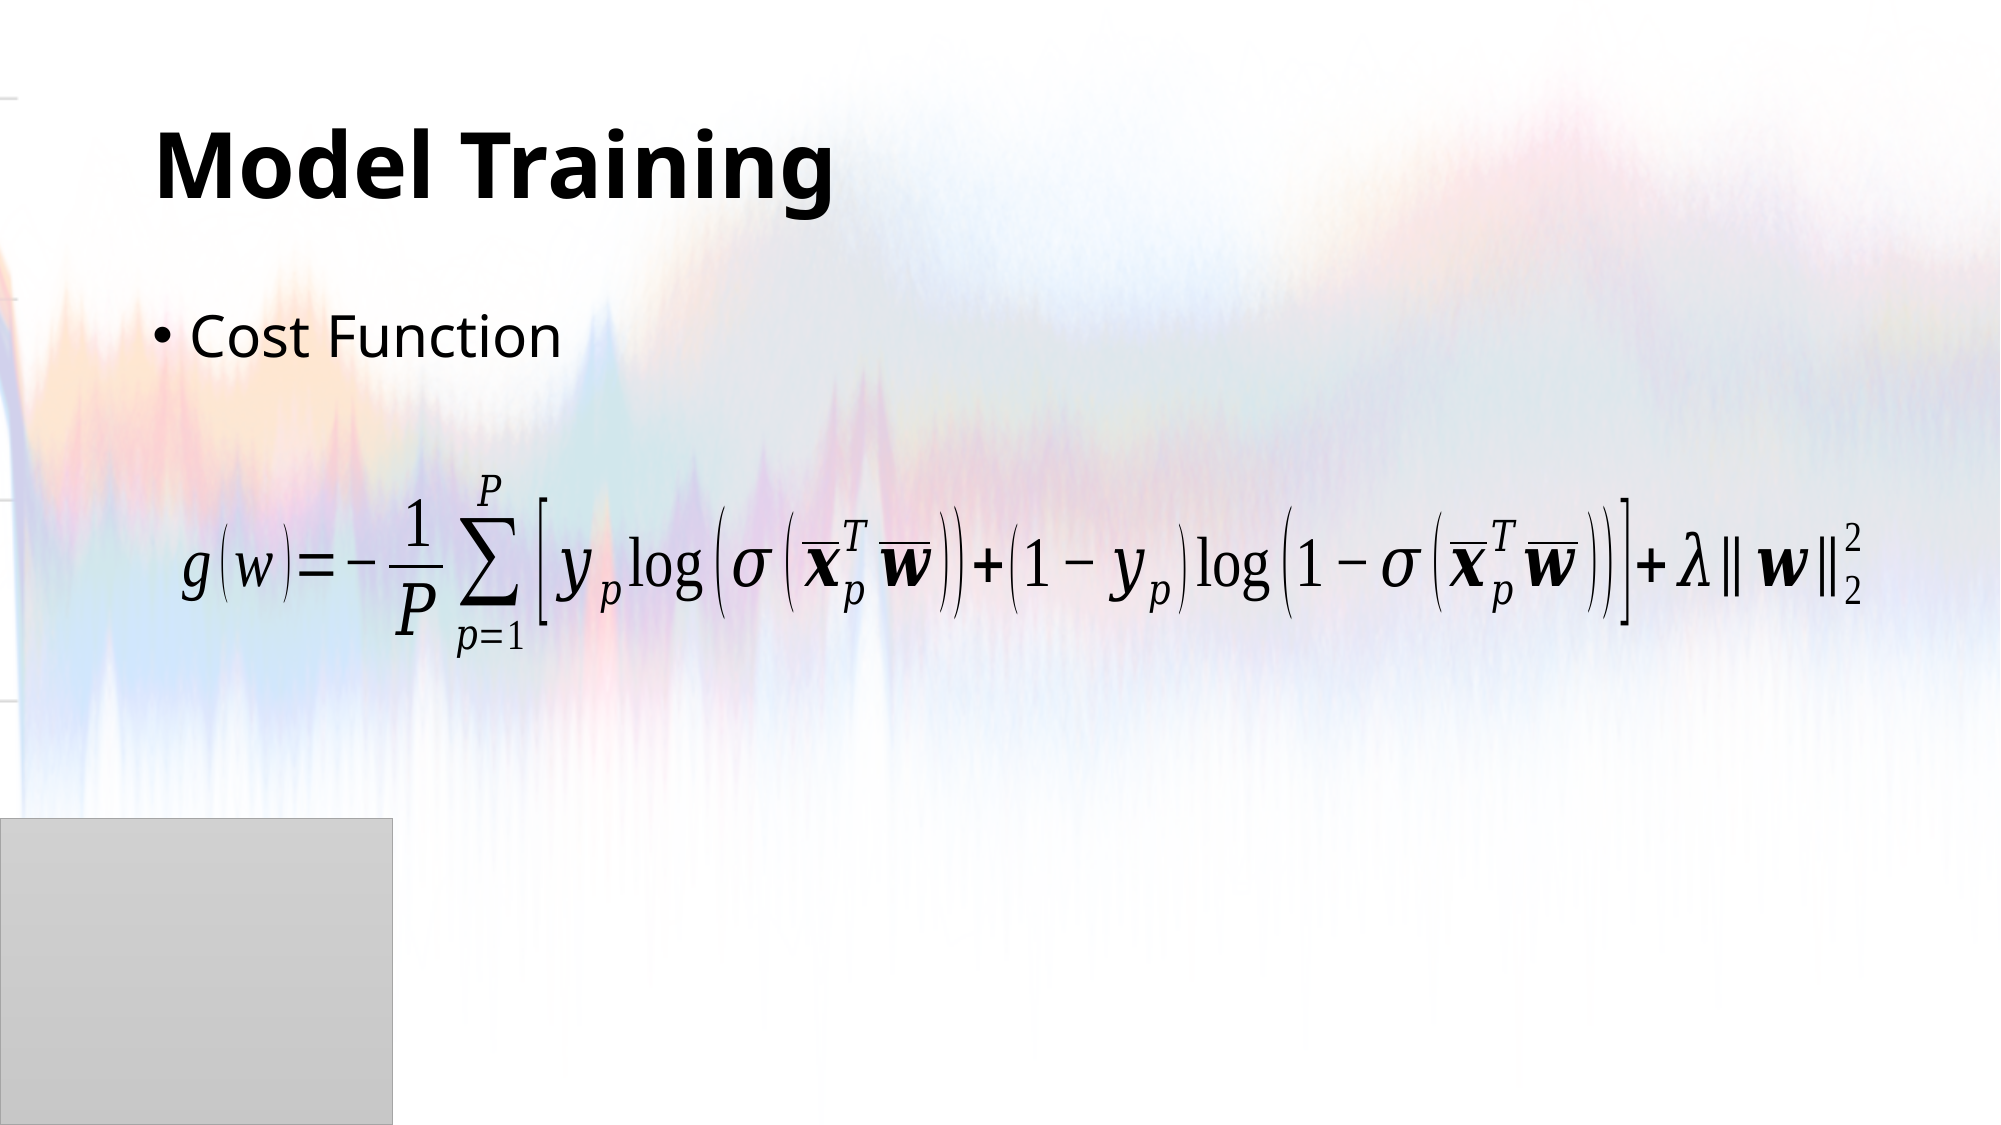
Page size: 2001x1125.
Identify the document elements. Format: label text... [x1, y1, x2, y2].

text_box [0, 818, 393, 1125]
title Model Training [137, 59, 1863, 278]
list Cost Function [137, 299, 1863, 1014]
